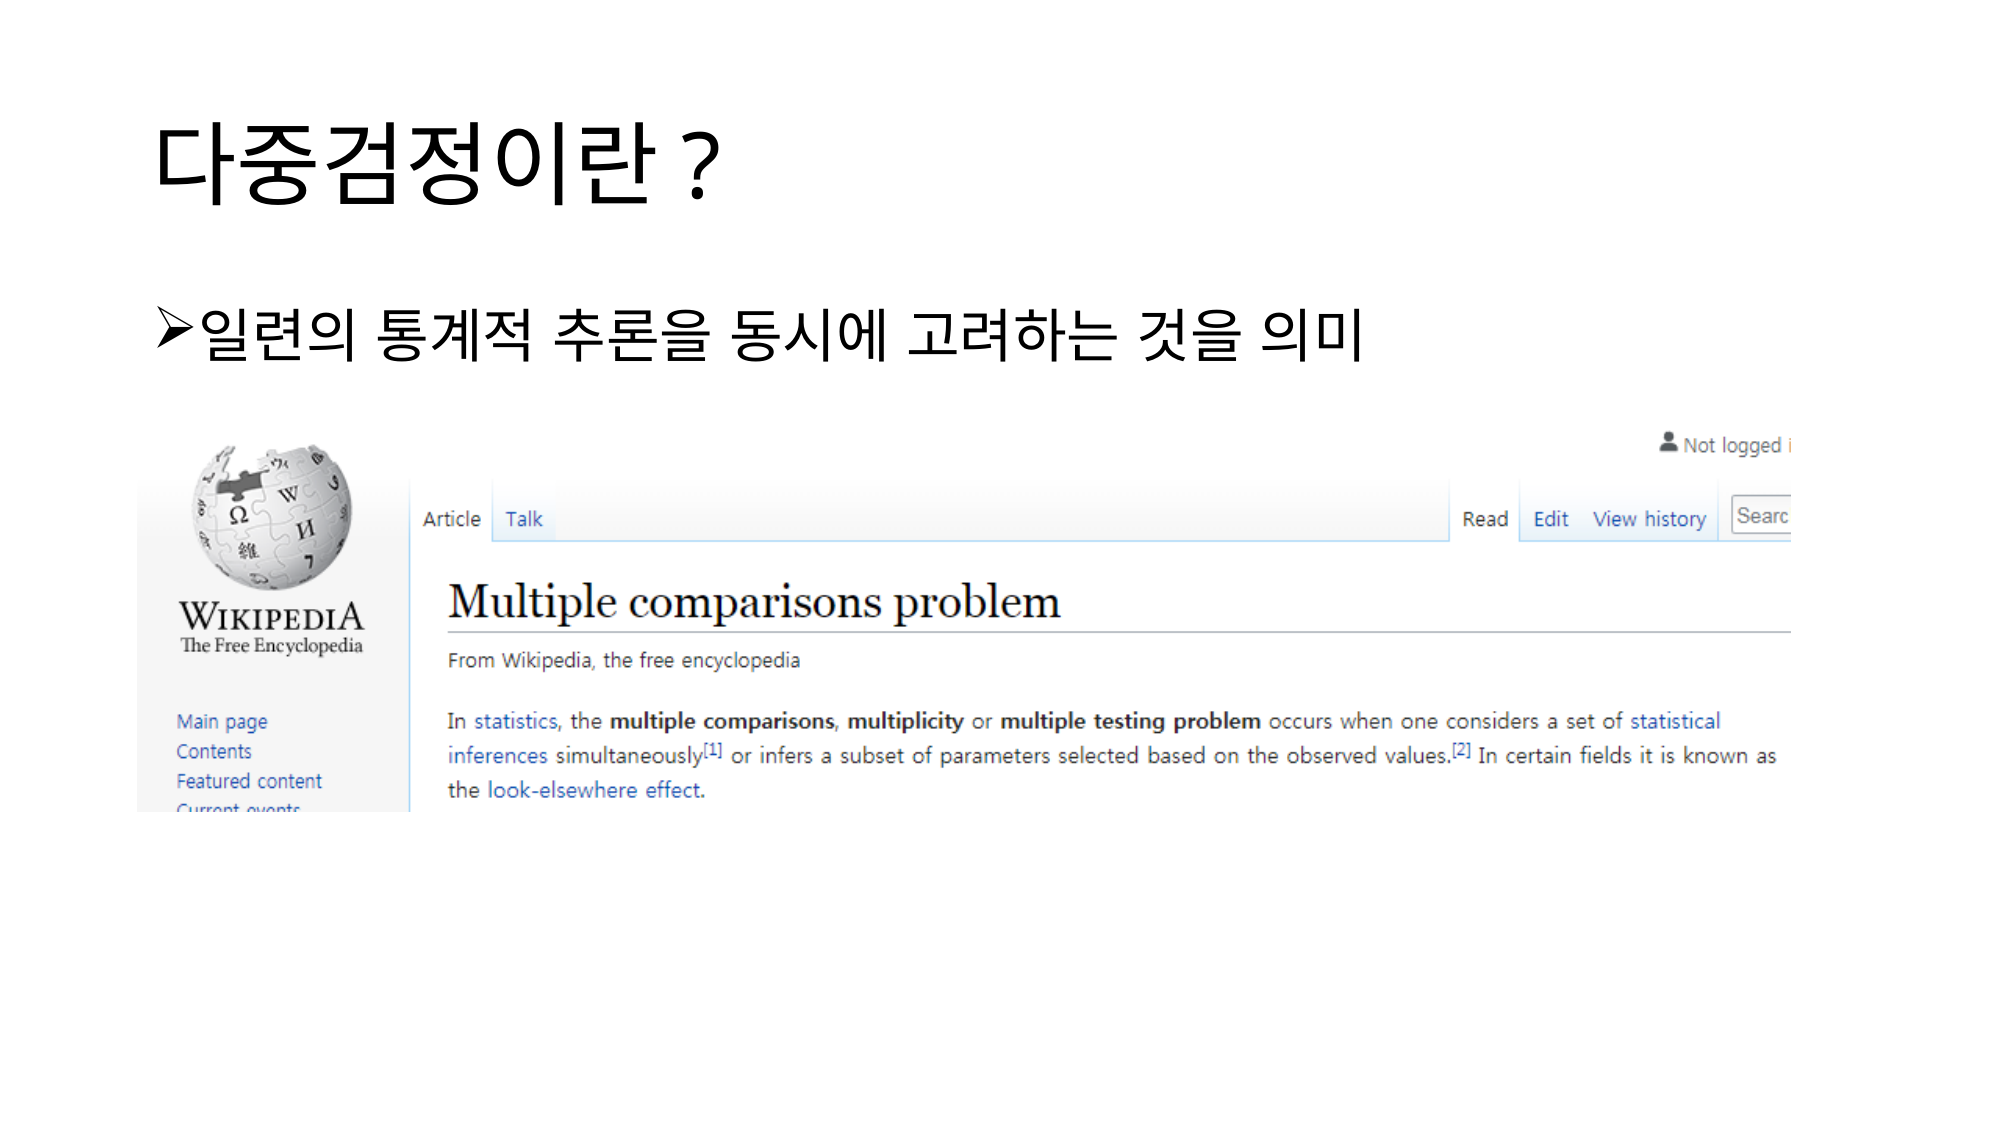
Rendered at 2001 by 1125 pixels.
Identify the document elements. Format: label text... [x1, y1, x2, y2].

picture [137, 426, 1791, 812]
title 다중검정이란? [137, 59, 1863, 278]
list 일련의 통계적 추론을 동시에 고려하는 것을 의미 [137, 299, 1863, 1014]
